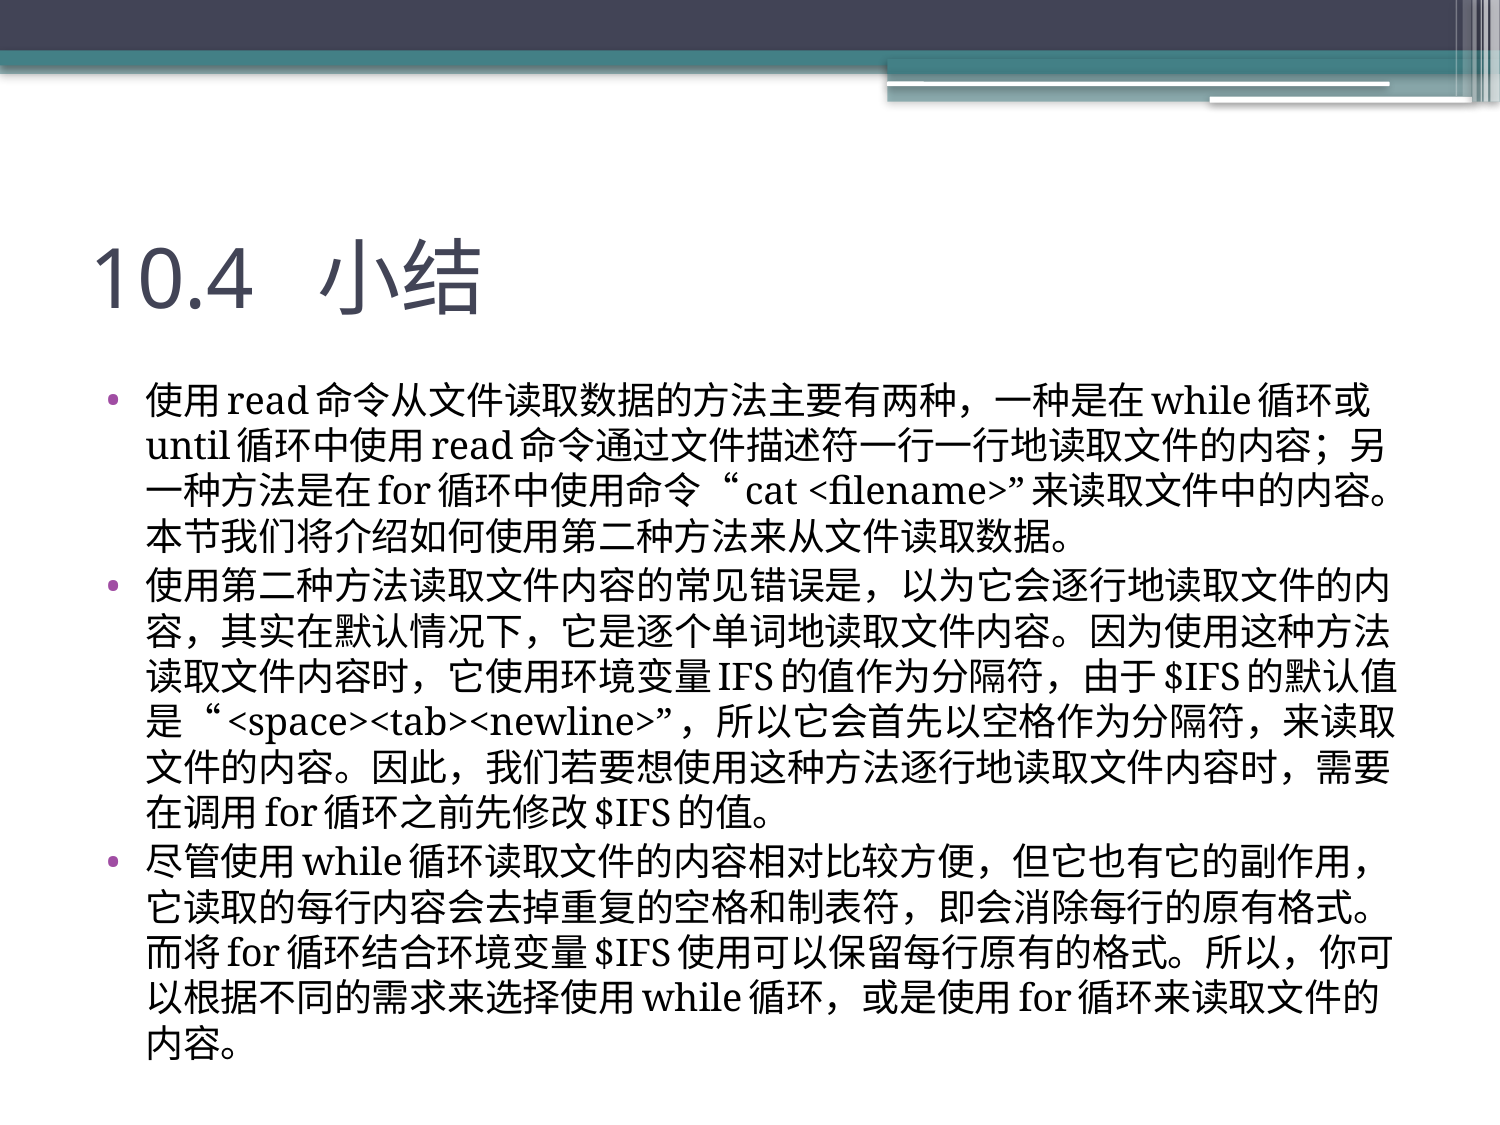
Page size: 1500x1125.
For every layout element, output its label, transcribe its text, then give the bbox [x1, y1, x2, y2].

list 使用read命令从文件读取数据的方法主要有两种，一种是在while循环或until循环中使用read命令通过文件描述符一行一行地读取文件的内容；另一种方法是在for循环中使用命令“cat <filename>”来读取文件中的内容。本节我们将介绍如何使用第二种方法来从文件读取数据。 使用第二种方法读取文件内容的常见错误是，以为它会逐行地读取文件的内容，其实在默认情况下，它是逐个单词地读取文件内容。因为使用这种方法读取文件内容时，它使用环境变量IFS的值作为分隔符，由于$IFS的默认值是“<space><tab><newline>”，所以它会首先以空格作为分隔符，来读取文件的内容。因此，我们若要想使用这种方法逐行地读取文件内容时，需要在调用for循环之前先修改$IFS的值。 尽管使用while循环读取文件的内容相对比较方便，但它也有它的副作用，它读取的每行内容会去掉重复的空格和制表符，即会消除每行的原有格式。而将for循环结合环境变量$IFS使用可以保留每行原有的格式。所以，你可以根据不同的需求来选择使用while循环，或是使用for循环来读取文件的内容。 [75, 368, 1425, 1079]
title 10.4 小结 [75, 187, 1425, 363]
